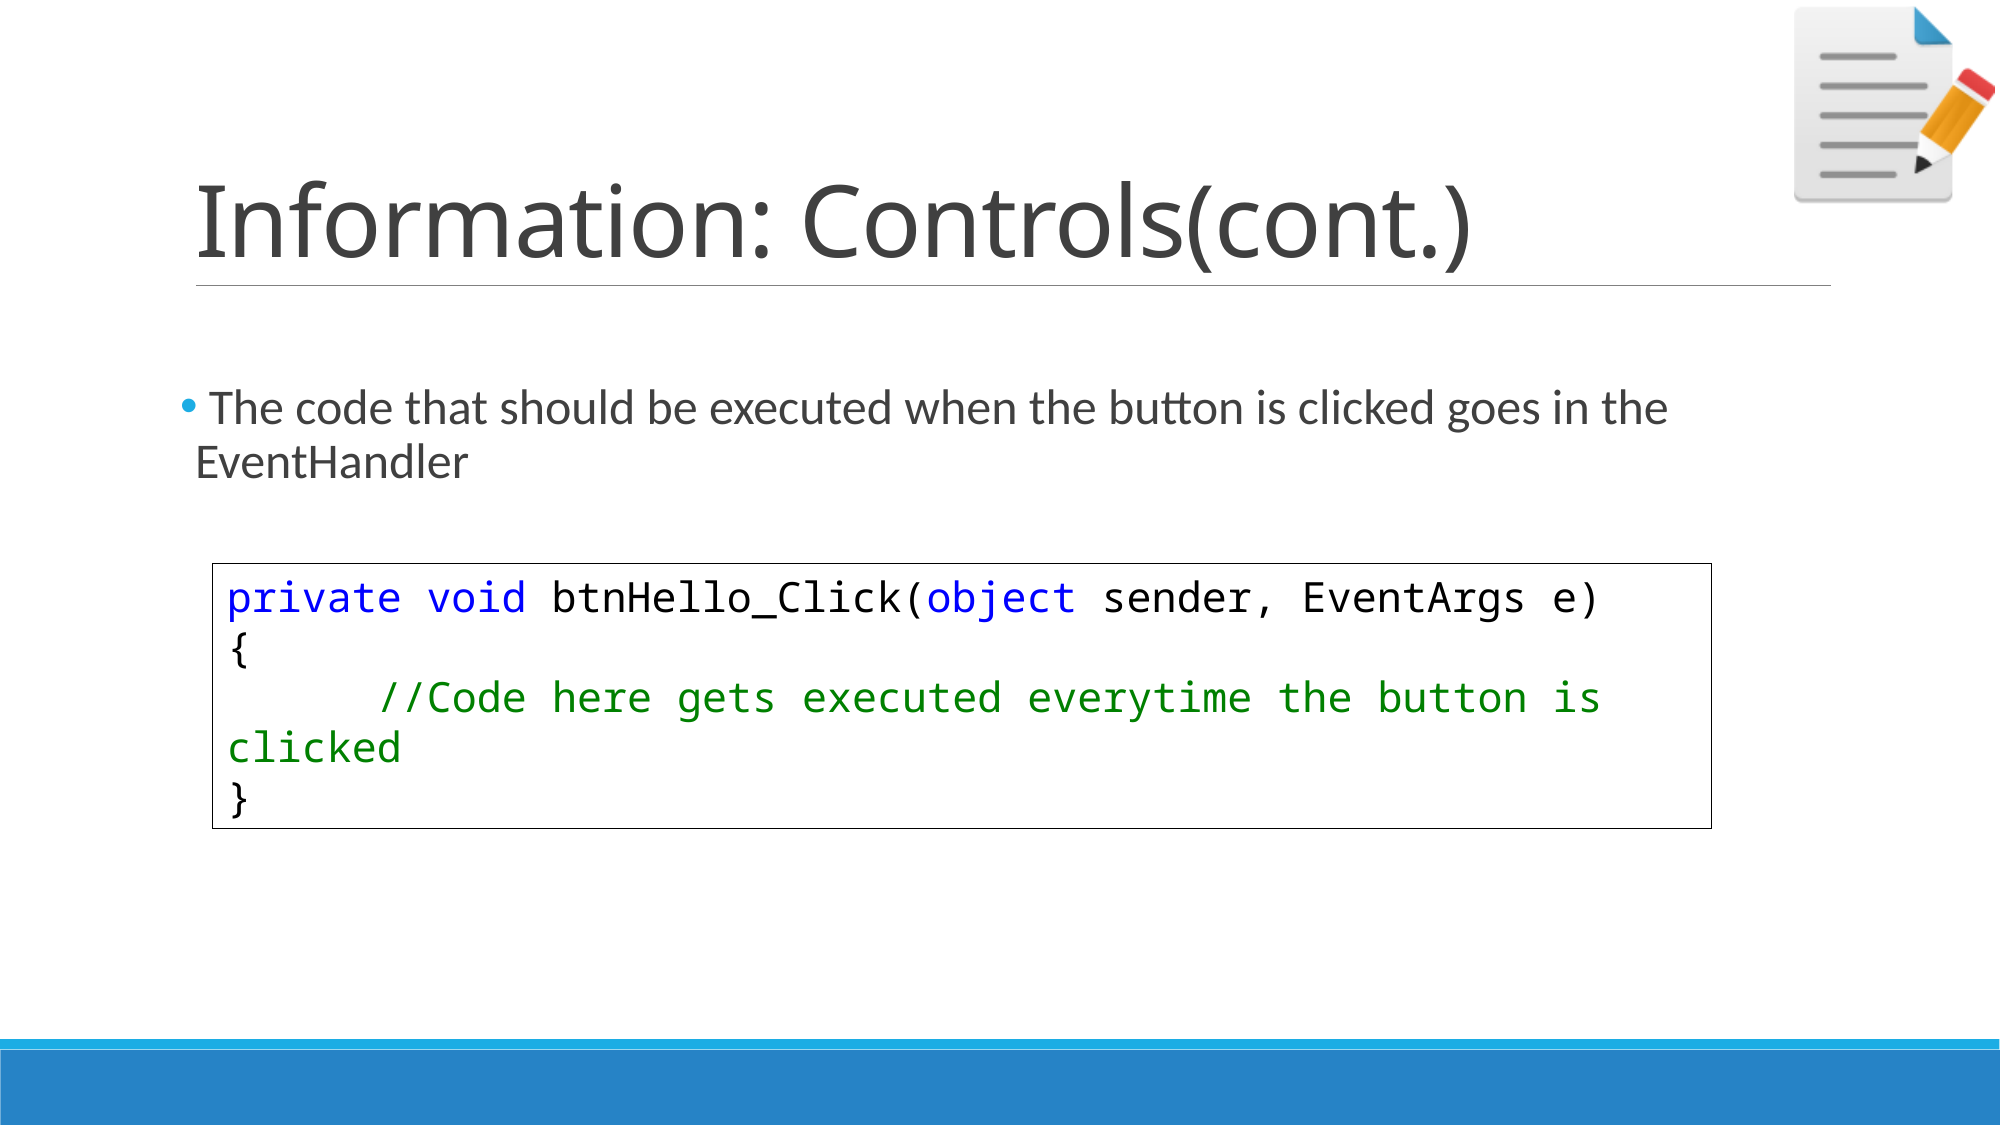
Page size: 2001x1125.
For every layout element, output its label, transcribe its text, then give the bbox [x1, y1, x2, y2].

picture [1794, 4, 1996, 206]
title Information: Controls(cont.) [180, 47, 1830, 285]
list The code that should be executed when the button is clicked goes in the EventHandler [180, 285, 1830, 945]
text_box private void btnHello_Click(object sender, EventArgs e) { //Code here gets executed everytime the button is clicked } [212, 563, 1712, 829]
